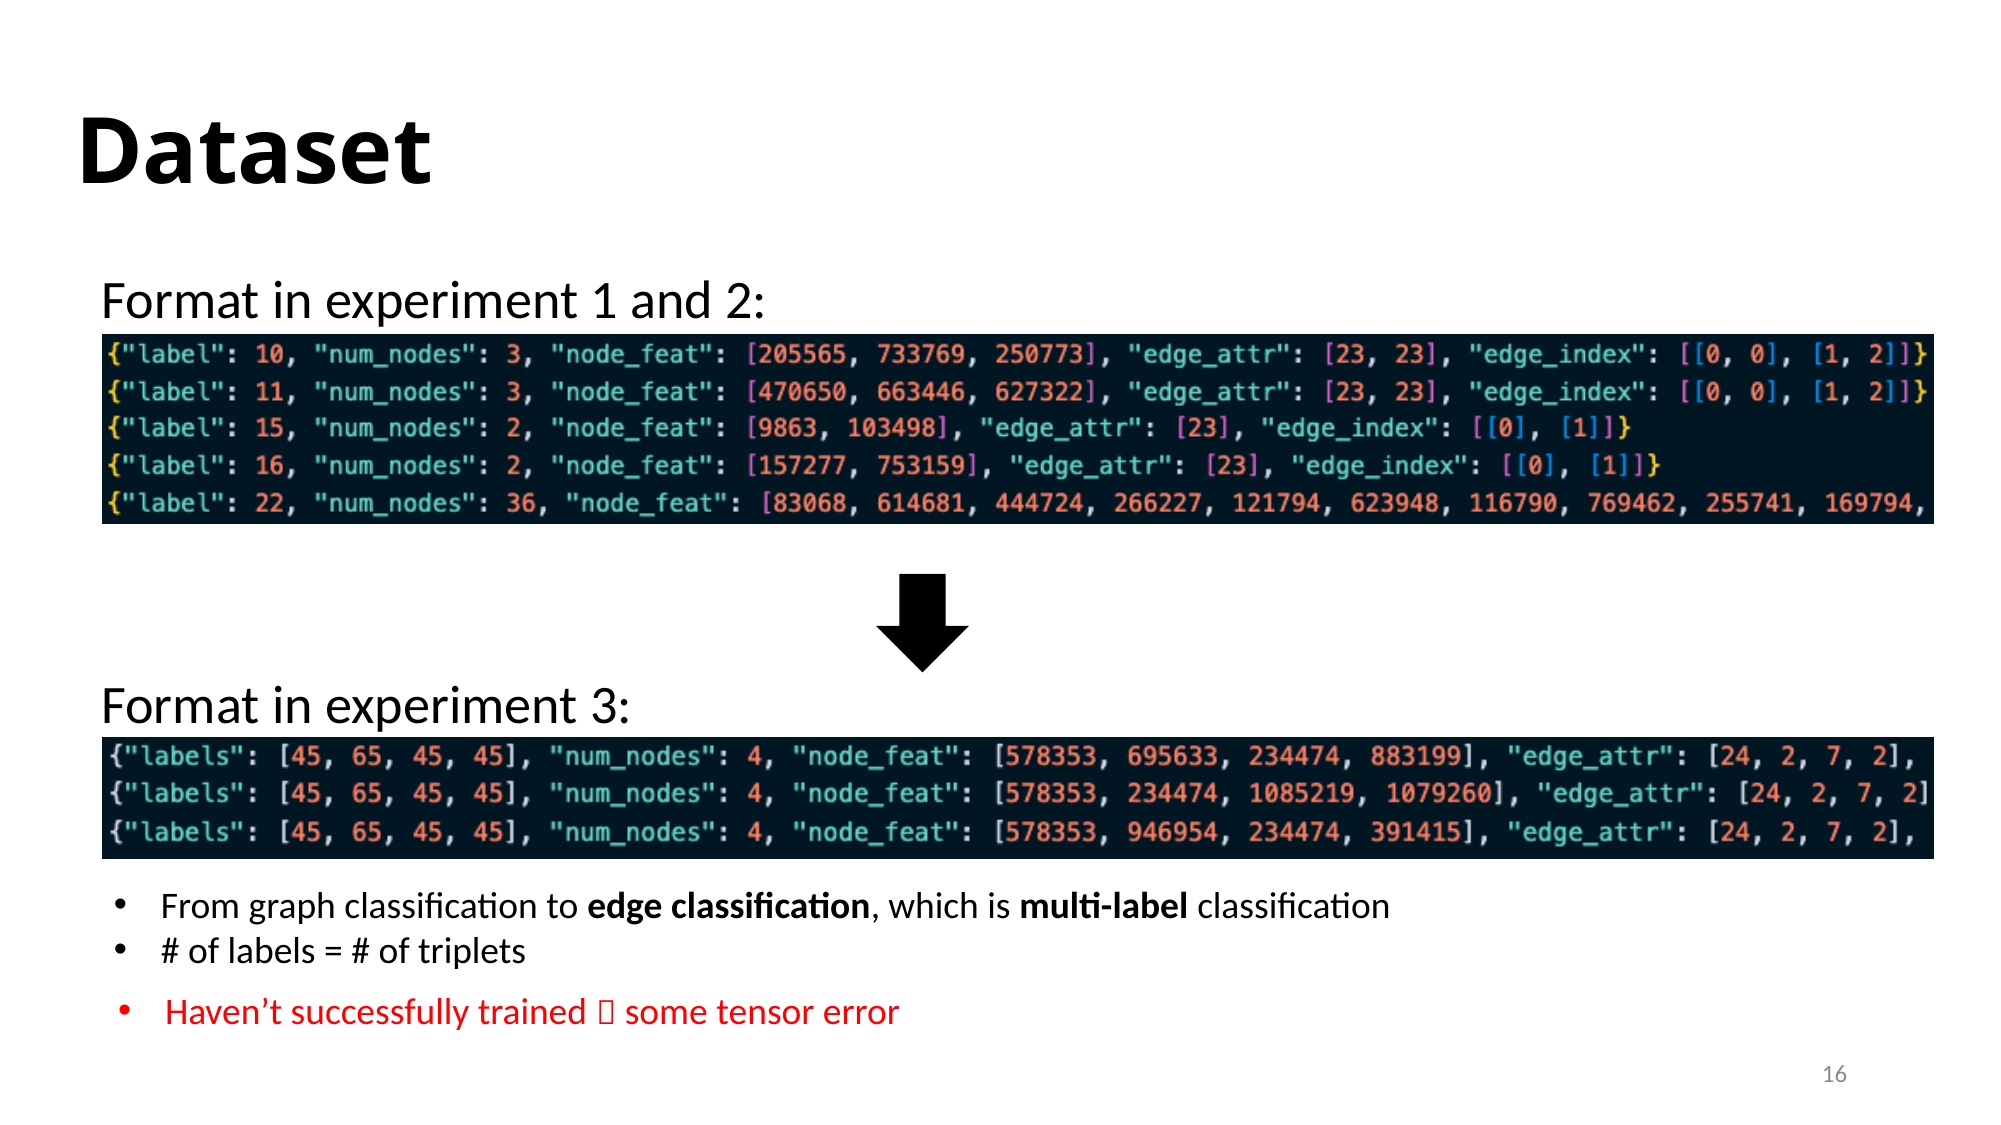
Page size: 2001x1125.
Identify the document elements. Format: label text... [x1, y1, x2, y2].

picture [102, 737, 1935, 859]
slide_number 16 [1412, 1042, 1863, 1103]
picture [102, 334, 1935, 524]
title Dataset [60, 44, 1786, 263]
text_box From graph classification to edge classification, which is multi-label classification # of labels = # of triplets [99, 873, 1406, 979]
text_box [875, 573, 970, 673]
text_box Format in experiment 1 and 2: [86, 257, 784, 338]
text_box Haven’t successfully trained  some tensor error [103, 979, 916, 1040]
text_box Format in experiment 3: [86, 661, 648, 742]
